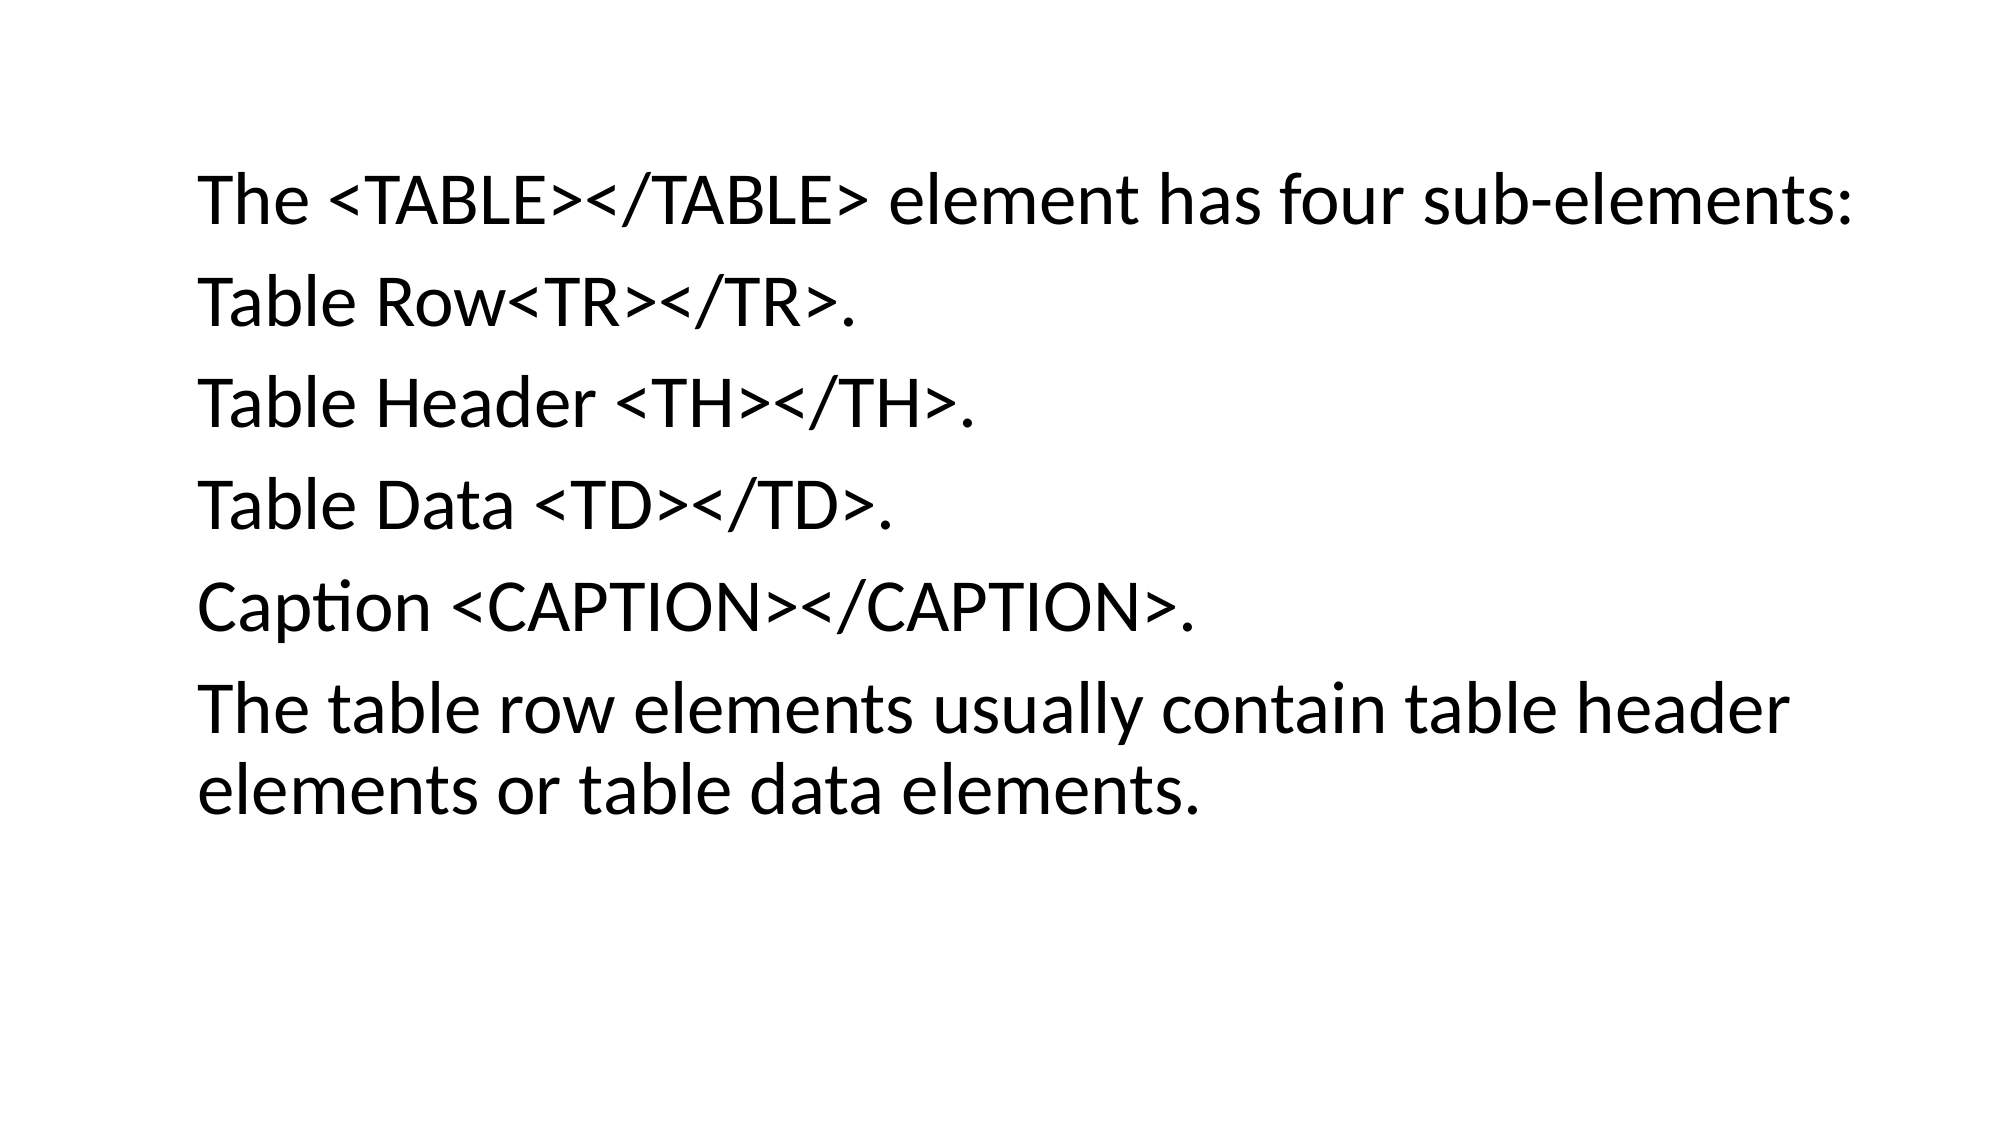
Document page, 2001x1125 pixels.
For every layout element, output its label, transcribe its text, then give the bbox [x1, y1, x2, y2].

text_box The <TABLE></TABLE> element has four sub-elements: Table Row<TR></TR>. Table Header <TH></TH>. Table Data <TD></TD>. Caption <CAPTION></CAPTION>. The table row elements usually contain table header elements or table data elements. [82, 152, 1919, 997]
